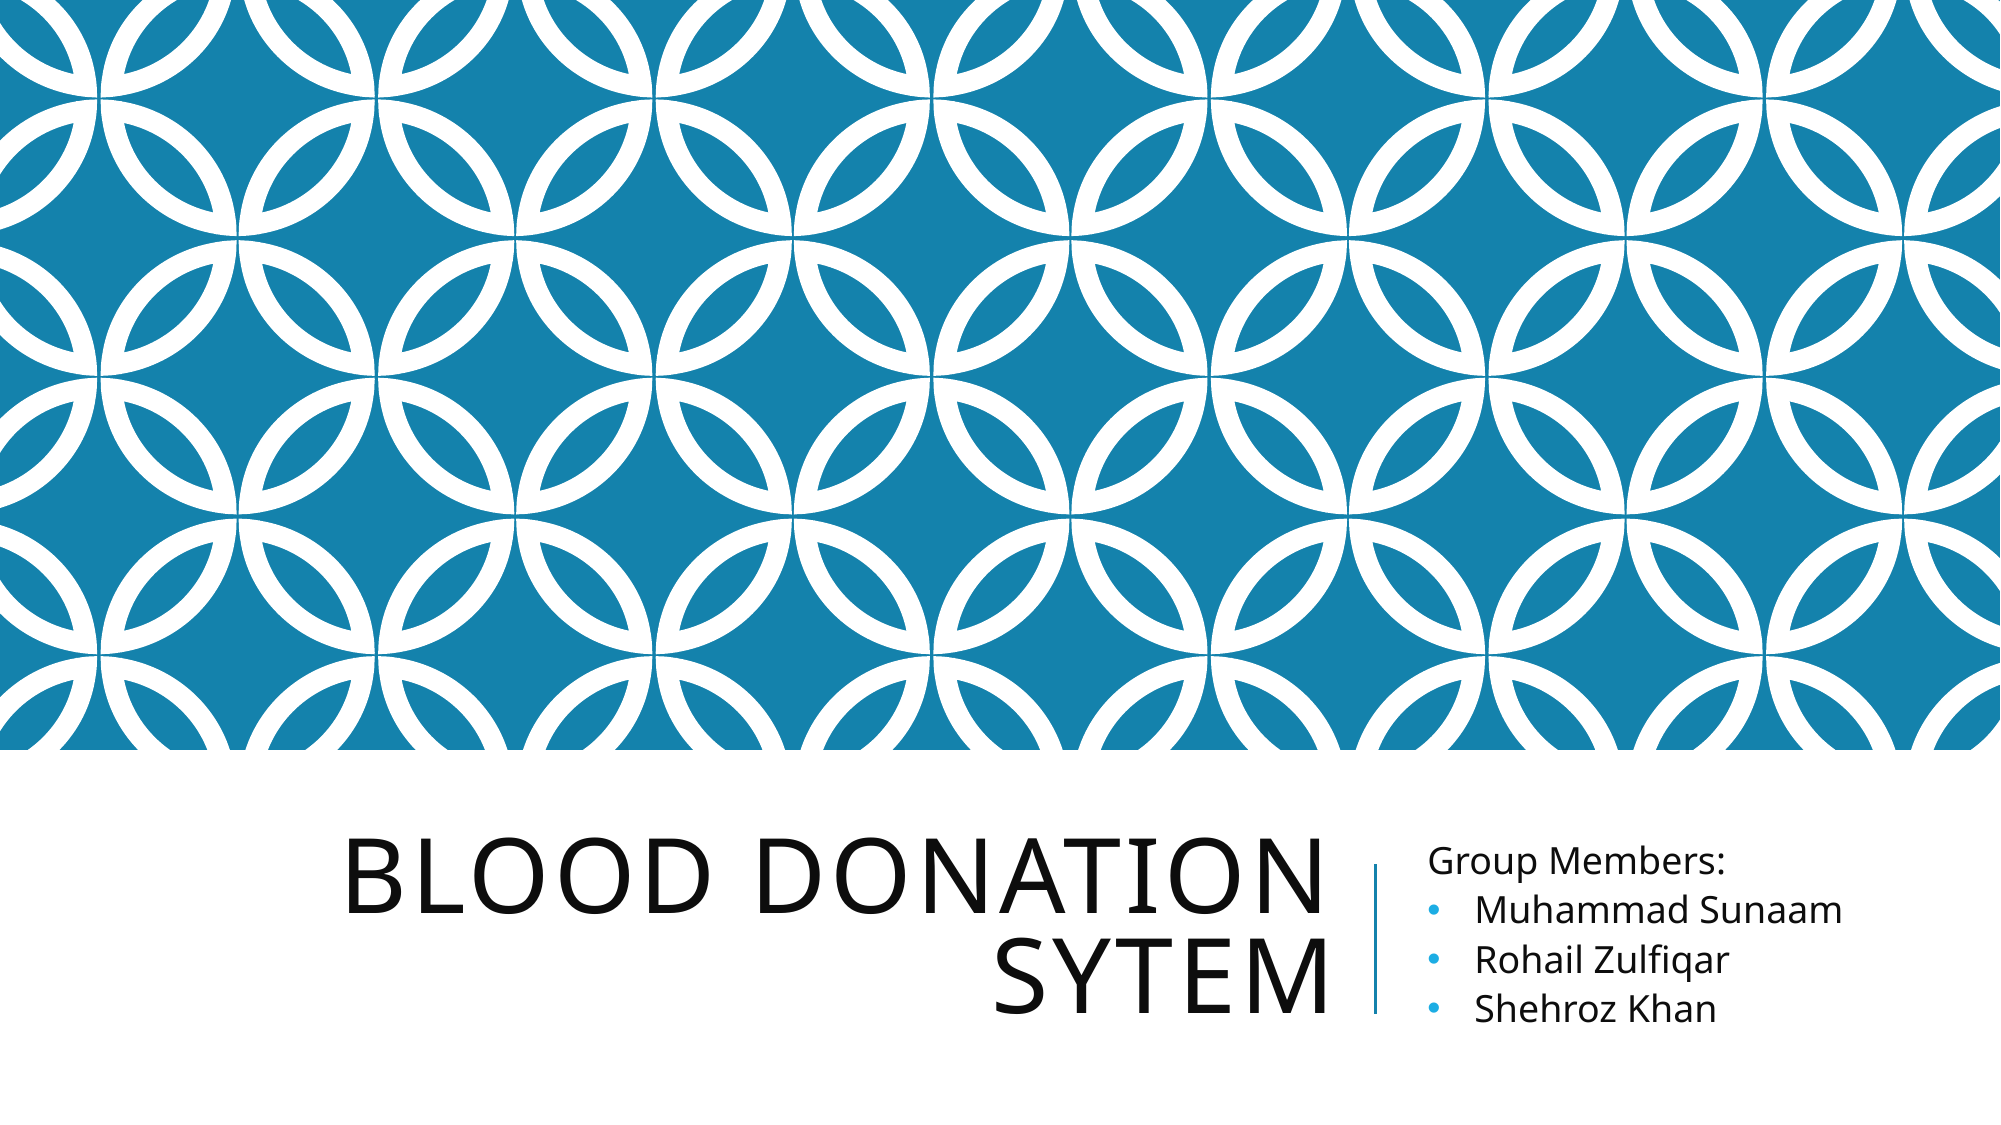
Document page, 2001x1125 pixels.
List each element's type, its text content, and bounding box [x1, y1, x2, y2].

subtitle Group Members: Muhammad Sunaam Rohail Zulfiqar Shehroz Khan [1412, 813, 1938, 1054]
title Blood Donation Sytem [75, 813, 1350, 1054]
